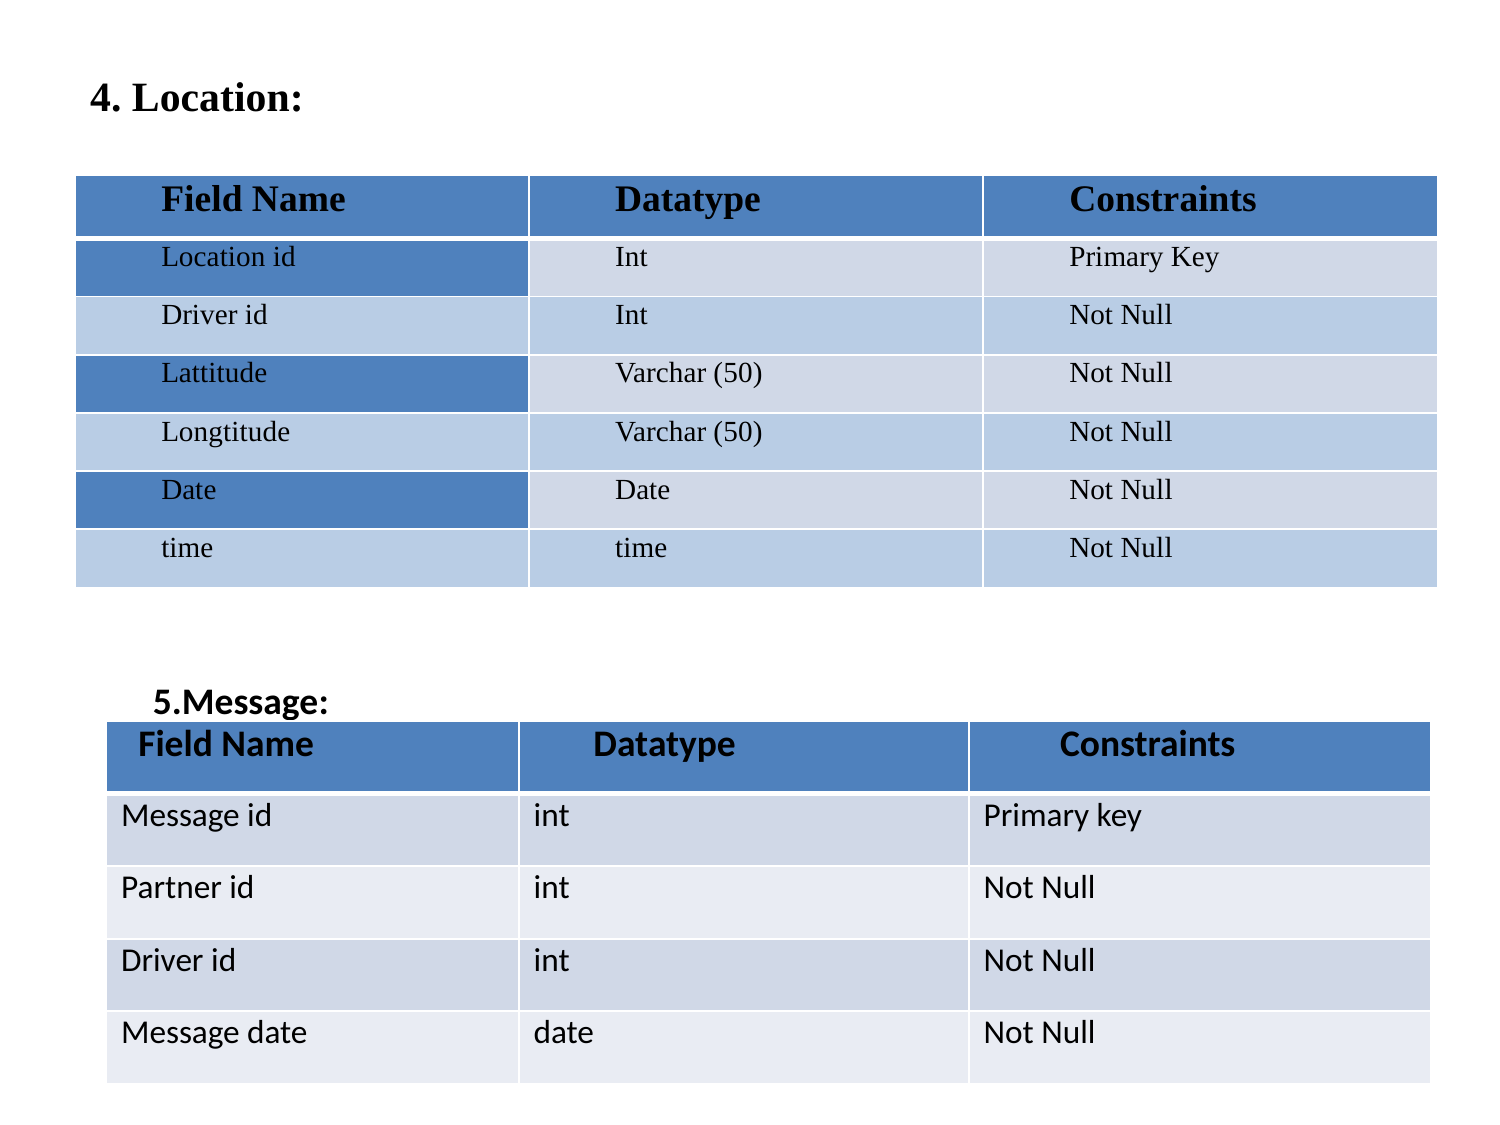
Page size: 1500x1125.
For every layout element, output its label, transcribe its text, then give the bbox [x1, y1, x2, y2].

list 4. Location: [75, 62, 1425, 174]
table_cell Driver id [76, 297, 528, 354]
table_cell Int [530, 297, 982, 354]
table_cell Primary key [970, 796, 1430, 865]
table_cell int [520, 940, 968, 1010]
table_cell Not Null [984, 356, 1437, 412]
table_cell Date [530, 472, 982, 528]
table_header Datatype [520, 722, 968, 791]
table_header Datatype [530, 176, 982, 236]
table_header Field Name [107, 722, 518, 791]
table_cell time [530, 530, 982, 587]
table_cell Date [76, 472, 528, 528]
table_cell Message id [107, 796, 518, 865]
table_cell int [520, 796, 968, 865]
table_cell Varchar (50) [530, 356, 982, 412]
table_cell Location id [76, 241, 528, 296]
table_cell Longtitude [76, 414, 528, 470]
table_cell int [520, 867, 968, 938]
table_cell Lattitude [76, 356, 528, 412]
table_header Constraints [970, 722, 1430, 791]
table_cell Message date [107, 1012, 518, 1083]
table_cell Not Null [984, 297, 1437, 354]
table_cell Not Null [984, 472, 1437, 528]
table_cell Varchar (50) [530, 414, 982, 470]
list 4. Location: [75, 588, 1425, 1005]
text_box 5.Message: [138, 669, 344, 720]
table_cell Not Null [970, 867, 1430, 938]
table_header Field Name [76, 176, 528, 236]
table_cell Not Null [970, 940, 1430, 1010]
table_cell Driver id [107, 940, 518, 1010]
table_header Constraints [984, 176, 1437, 236]
table_cell Partner id [107, 867, 518, 938]
table_cell Not Null [984, 530, 1437, 587]
table_cell Not Null [984, 414, 1437, 470]
table_cell date [520, 1012, 968, 1083]
table_cell Int [530, 241, 982, 296]
table_cell Primary Key [984, 241, 1437, 296]
table_cell time [76, 530, 528, 587]
table_cell Not Null [970, 1012, 1430, 1083]
